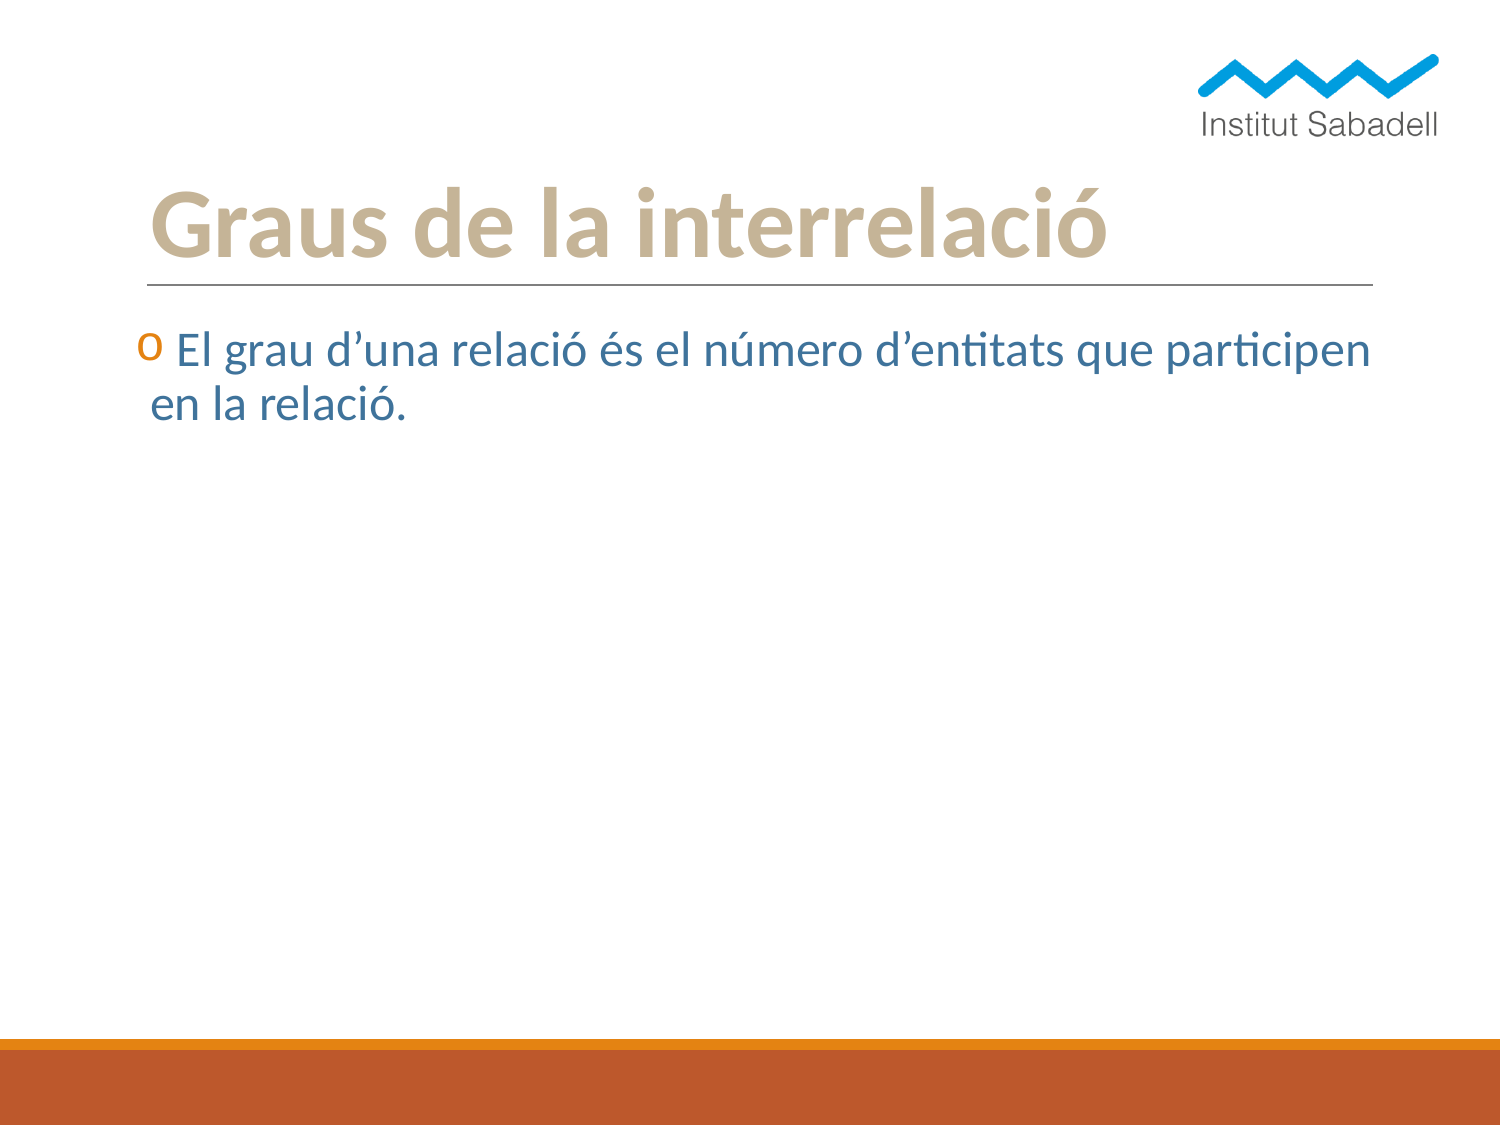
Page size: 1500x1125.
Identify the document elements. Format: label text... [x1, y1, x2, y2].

picture [1198, 54, 1429, 87]
picture [1198, 64, 1439, 144]
list El grau d’una relació és el número d’entitats que participen en la relació. [135, 315, 1373, 976]
title Graus de la interrelació [135, 47, 1373, 285]
